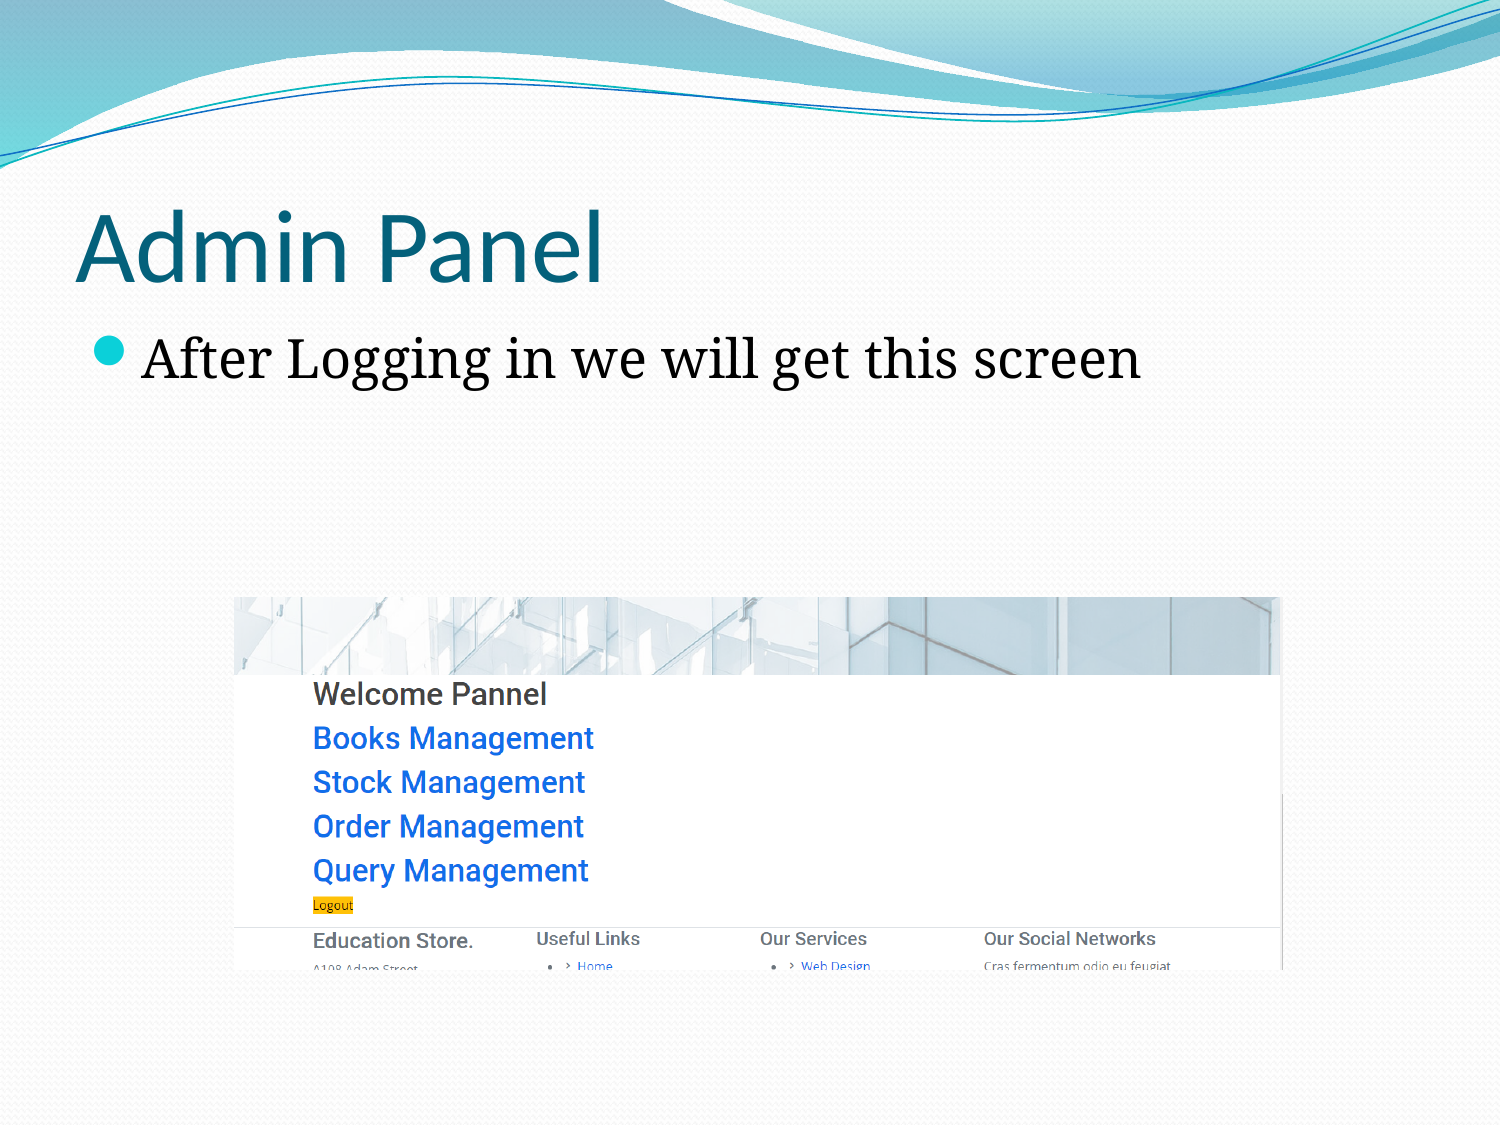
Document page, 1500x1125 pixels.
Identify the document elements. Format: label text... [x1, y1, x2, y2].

picture [234, 597, 1284, 970]
list After Logging in we will get this screen [75, 317, 1425, 1038]
title Admin Panel [75, 115, 1425, 303]
